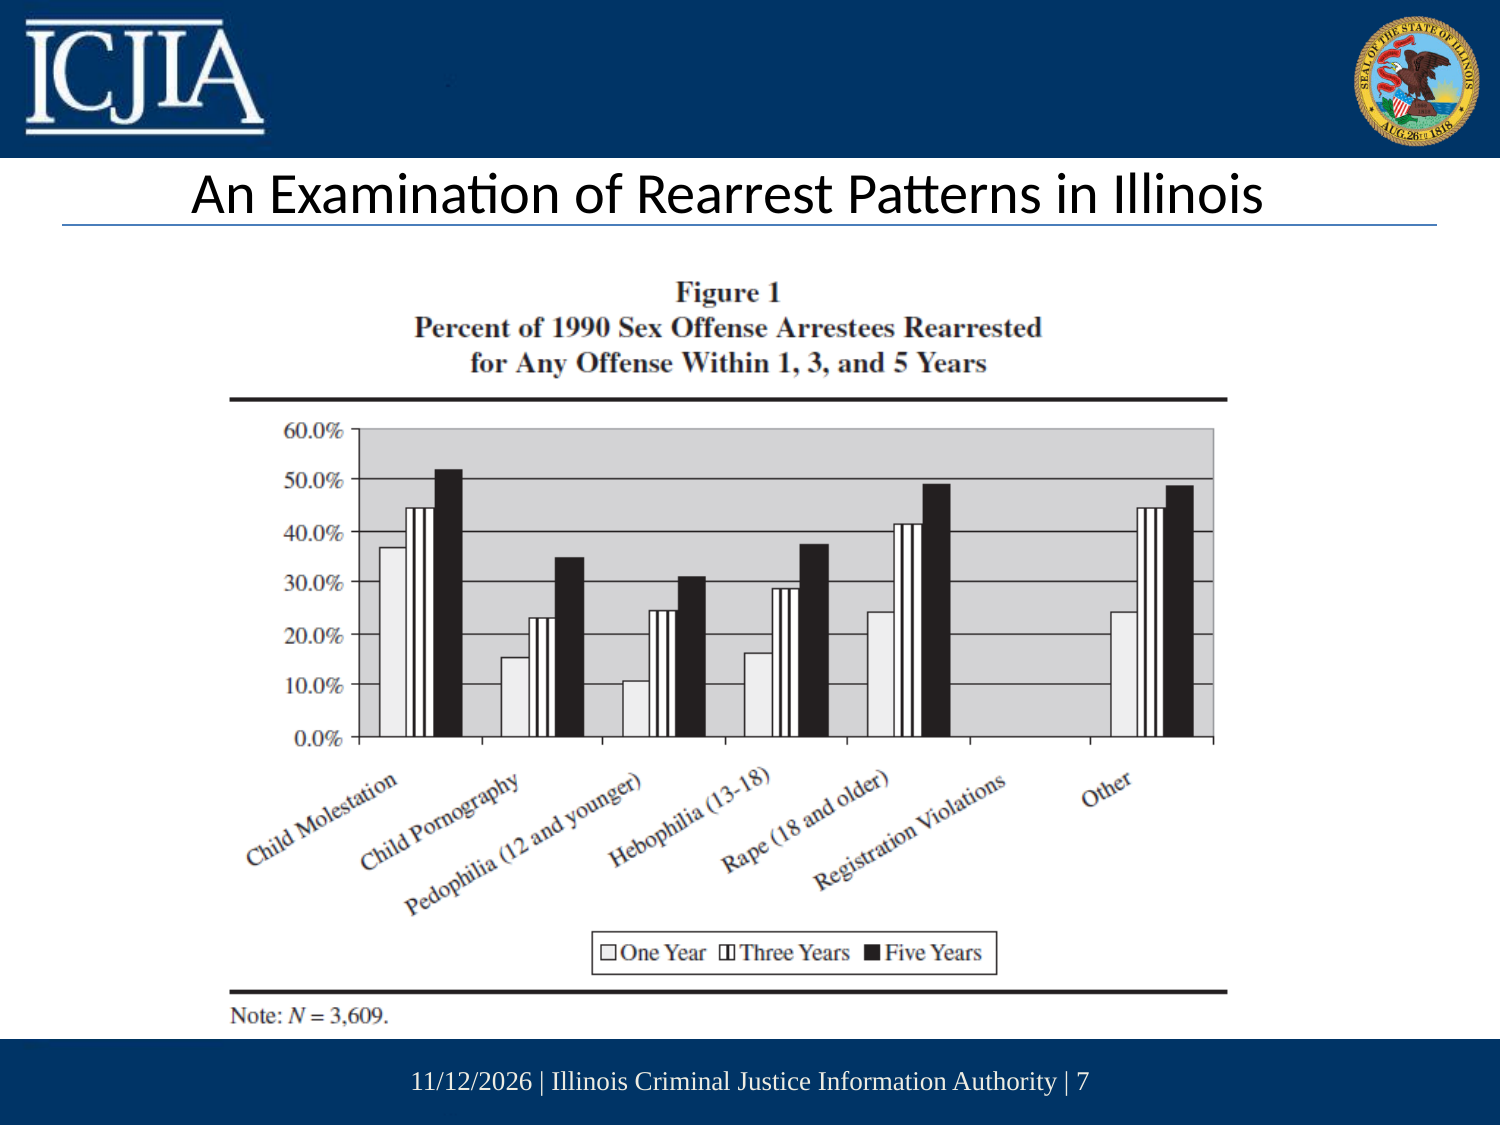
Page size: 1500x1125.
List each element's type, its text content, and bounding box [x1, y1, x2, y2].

text_box An Examination of Rearrest Patterns in Illinois [40, 148, 1416, 233]
footer 3/7/2017 | Illinois Criminal Justice Information Authority | 7 [300, 1050, 1200, 1110]
picture [0, 1039, 1500, 1125]
picture [0, 0, 1500, 158]
picture [221, 274, 1235, 1031]
